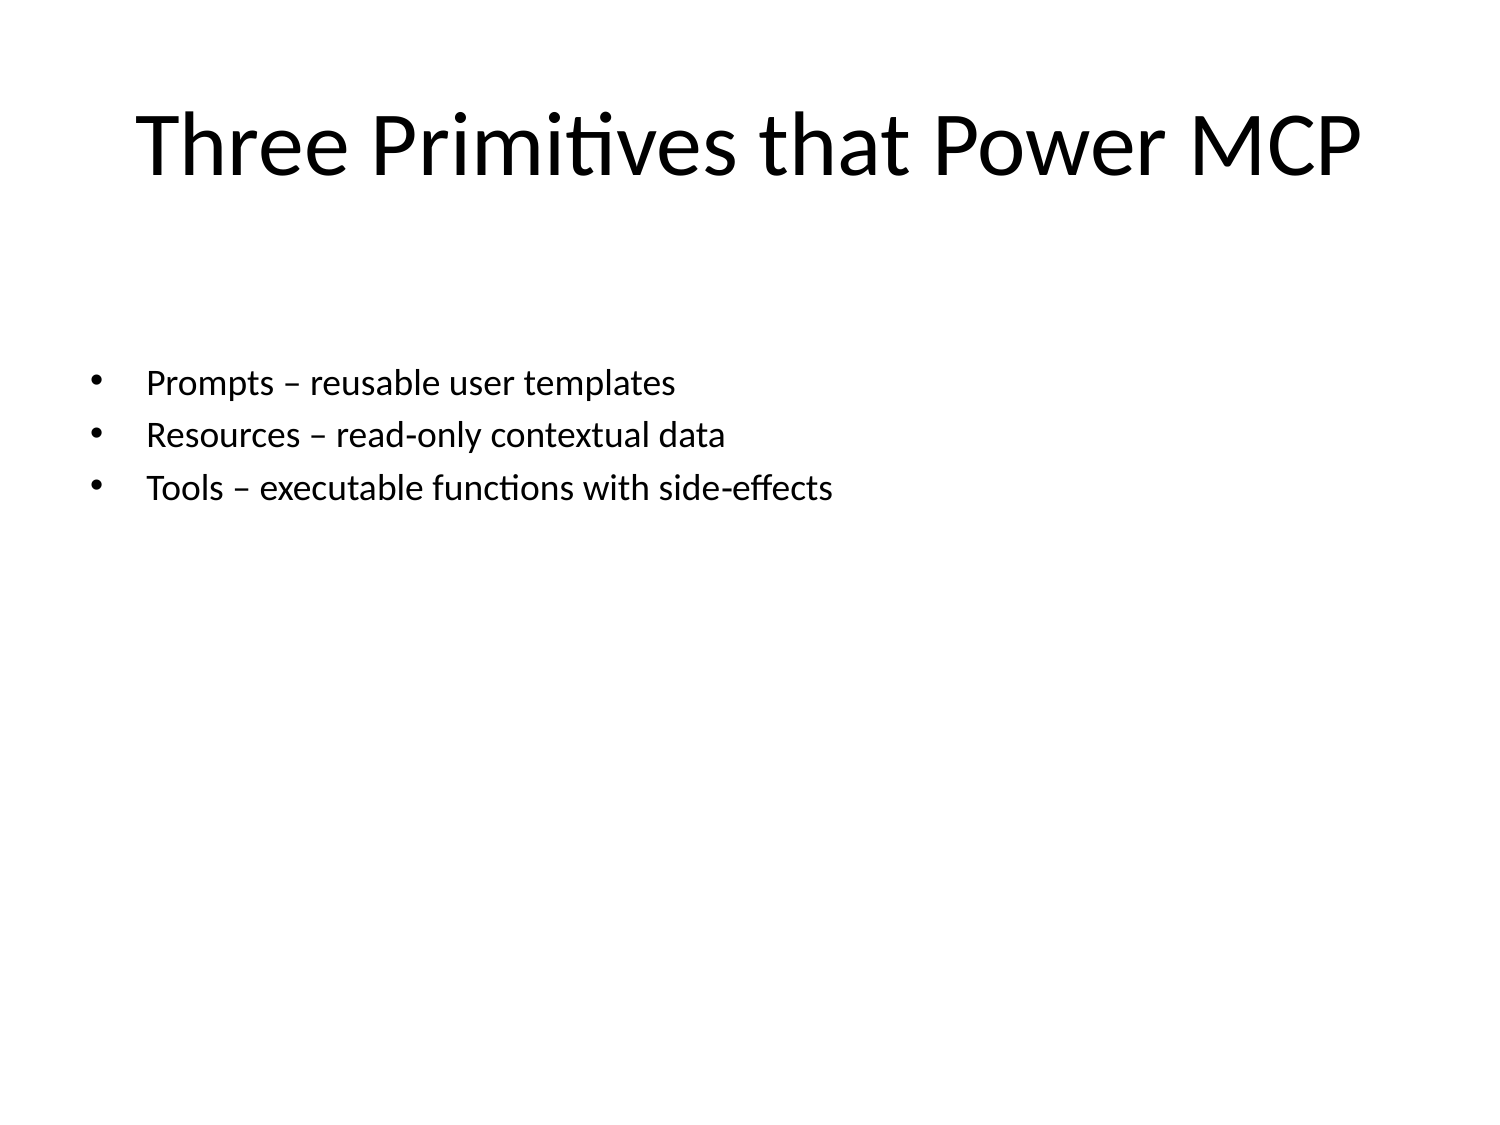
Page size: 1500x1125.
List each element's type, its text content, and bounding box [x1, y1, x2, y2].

title Three Primitives that Power MCP [75, 45, 1425, 233]
list Prompts – reusable user templates Resources – read‑only contextual data Tools – executable functions with side‑effects [75, 262, 1425, 1005]
